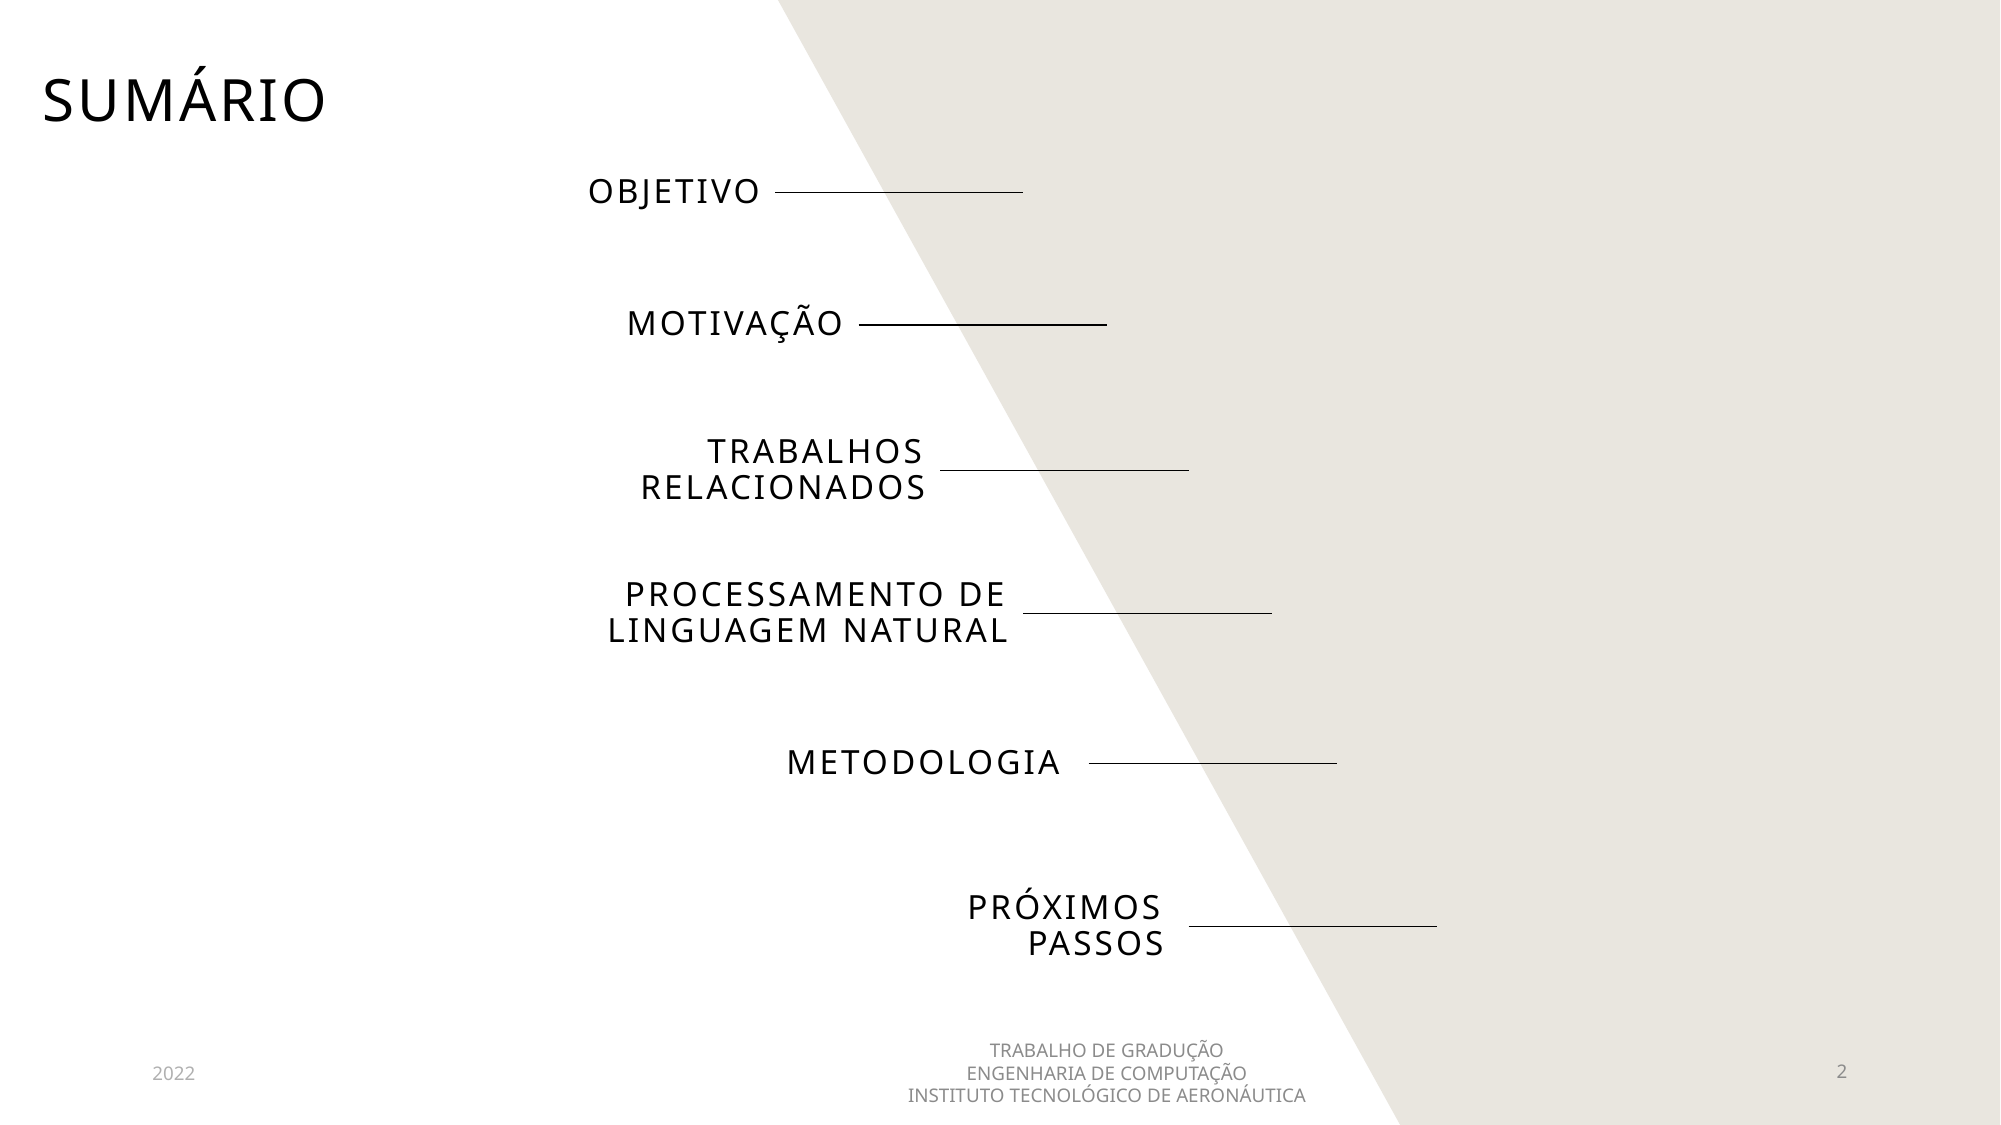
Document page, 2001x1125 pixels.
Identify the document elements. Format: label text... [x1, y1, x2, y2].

list PRÓXIMOS PASSOS [827, 884, 1179, 969]
slide_number 2 [1773, 1042, 1863, 1103]
title SUMÁRIO [27, 54, 698, 151]
slide_number 2022 [137, 1042, 588, 1103]
footer TRABALHO DE GRADUÇÃO ENGENHARIA DE COMPUTAÇÃO INSTITUTO TECNOLÓGICO DE AERONÁUTICA [891, 1042, 1322, 1103]
list TRABALHOS RELACIONADOS [589, 428, 941, 513]
list MOTIVAÇÃO [506, 282, 859, 368]
list OBJETIVO [423, 150, 775, 235]
list Processamento de linguagem natural [589, 571, 1024, 657]
list METODOLOGIA [723, 721, 1075, 806]
